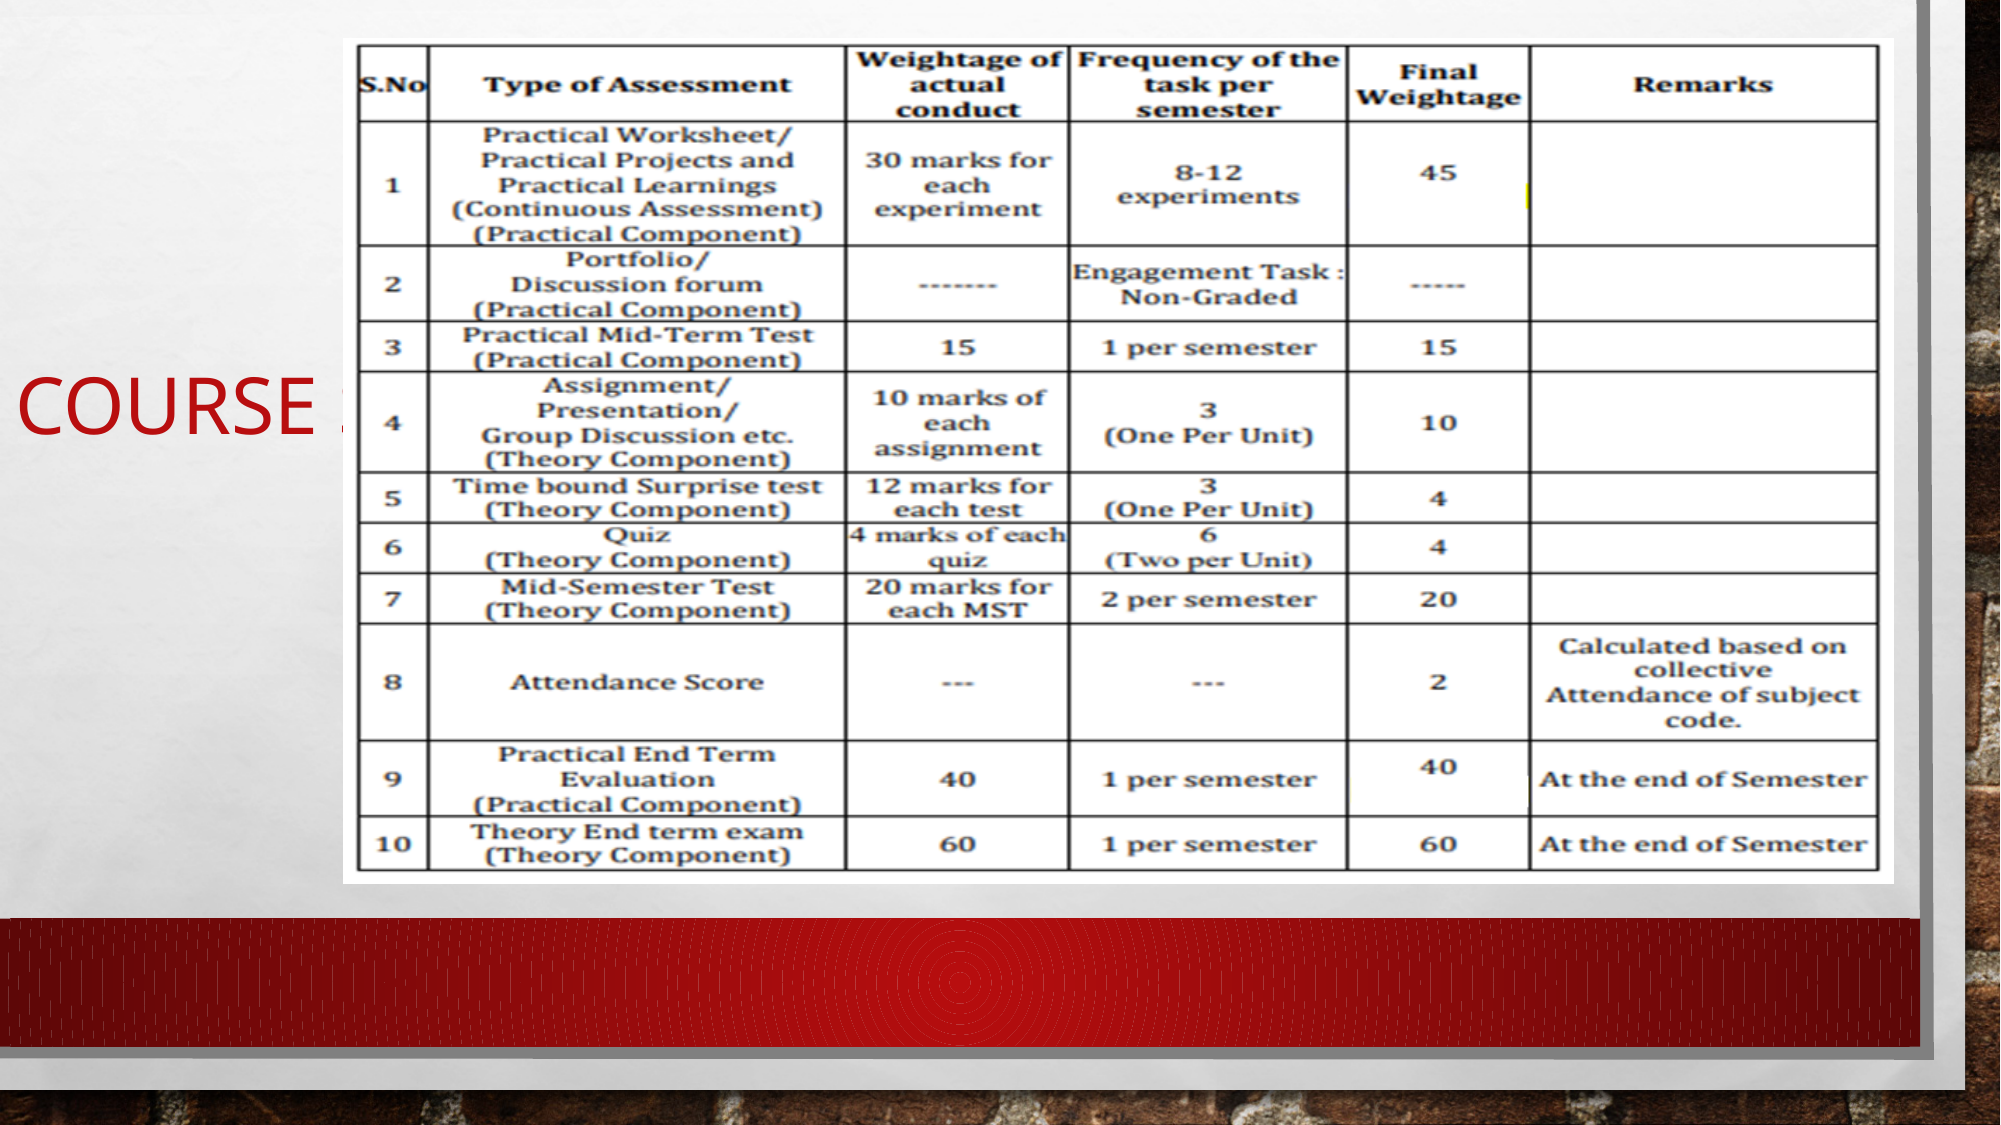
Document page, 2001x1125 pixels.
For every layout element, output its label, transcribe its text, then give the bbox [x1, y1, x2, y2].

picture [0, 0, 2000, 1125]
picture [342, 37, 1894, 884]
title Course scheme [0, 271, 342, 461]
